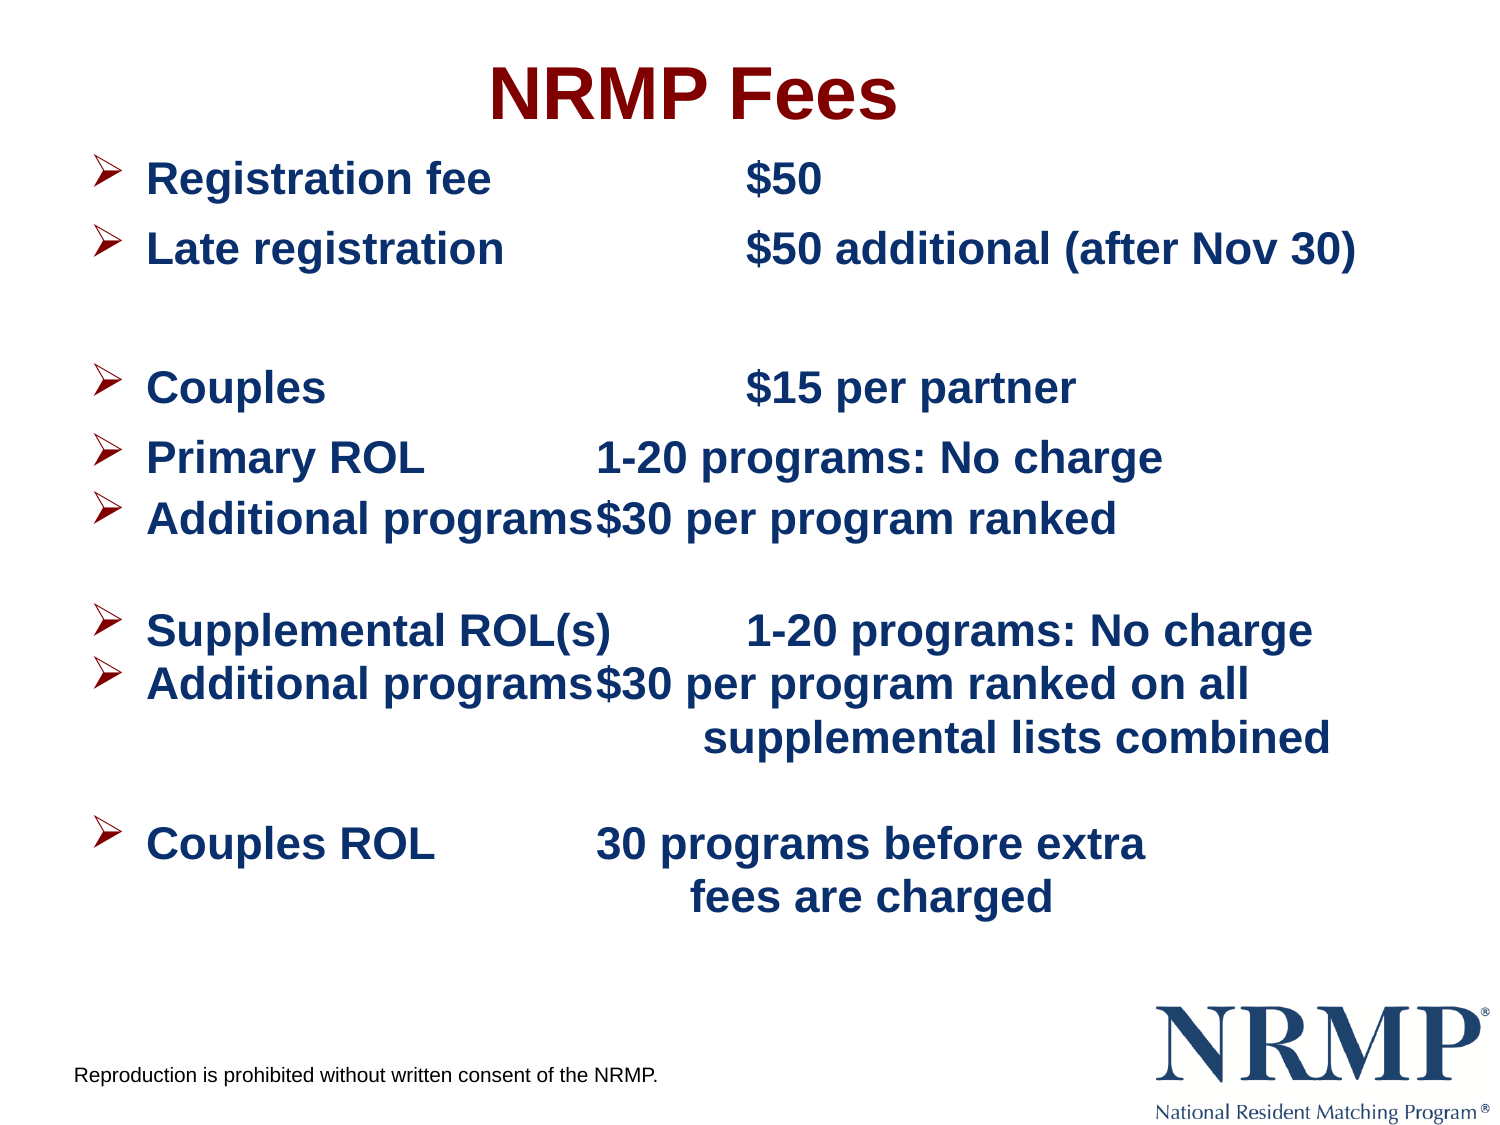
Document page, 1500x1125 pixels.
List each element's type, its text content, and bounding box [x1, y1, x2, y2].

picture [1155, 1006, 1490, 1125]
text_box Registration fee $50 Late registration $50 additional (after Nov 30) Couples $15 per partner Primary ROL 1-20 programs: No charge Additional programs $30 per program ranked Supplemental ROL(s) 1-20 programs: No charge Additional programs $30 per program ranked on all supplemental lists combined Couples ROL 30 programs before extra fees are charged [75, 149, 1450, 957]
text_box NRMP Fees [150, 37, 1238, 143]
